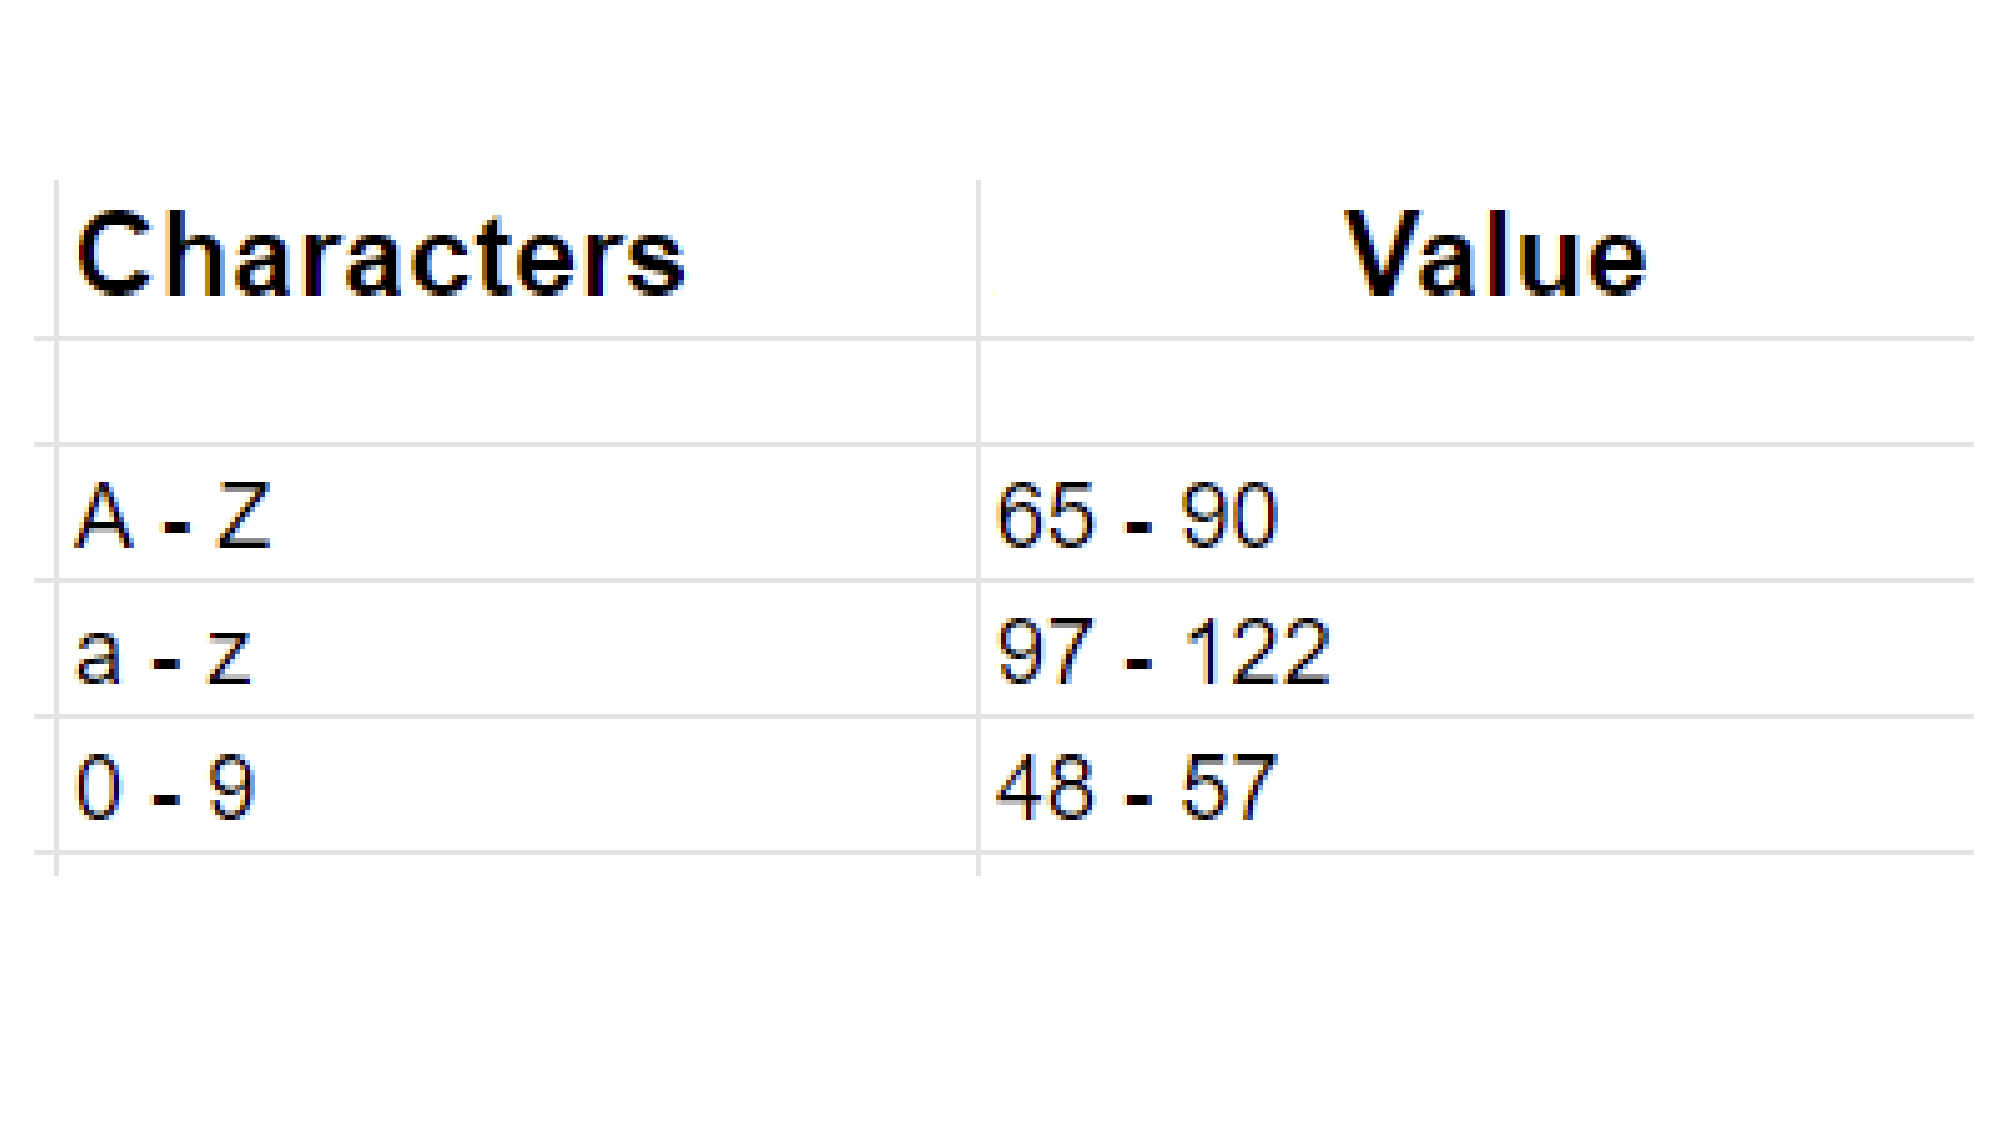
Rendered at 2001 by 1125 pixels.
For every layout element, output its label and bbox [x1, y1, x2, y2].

picture [34, 180, 1974, 876]
